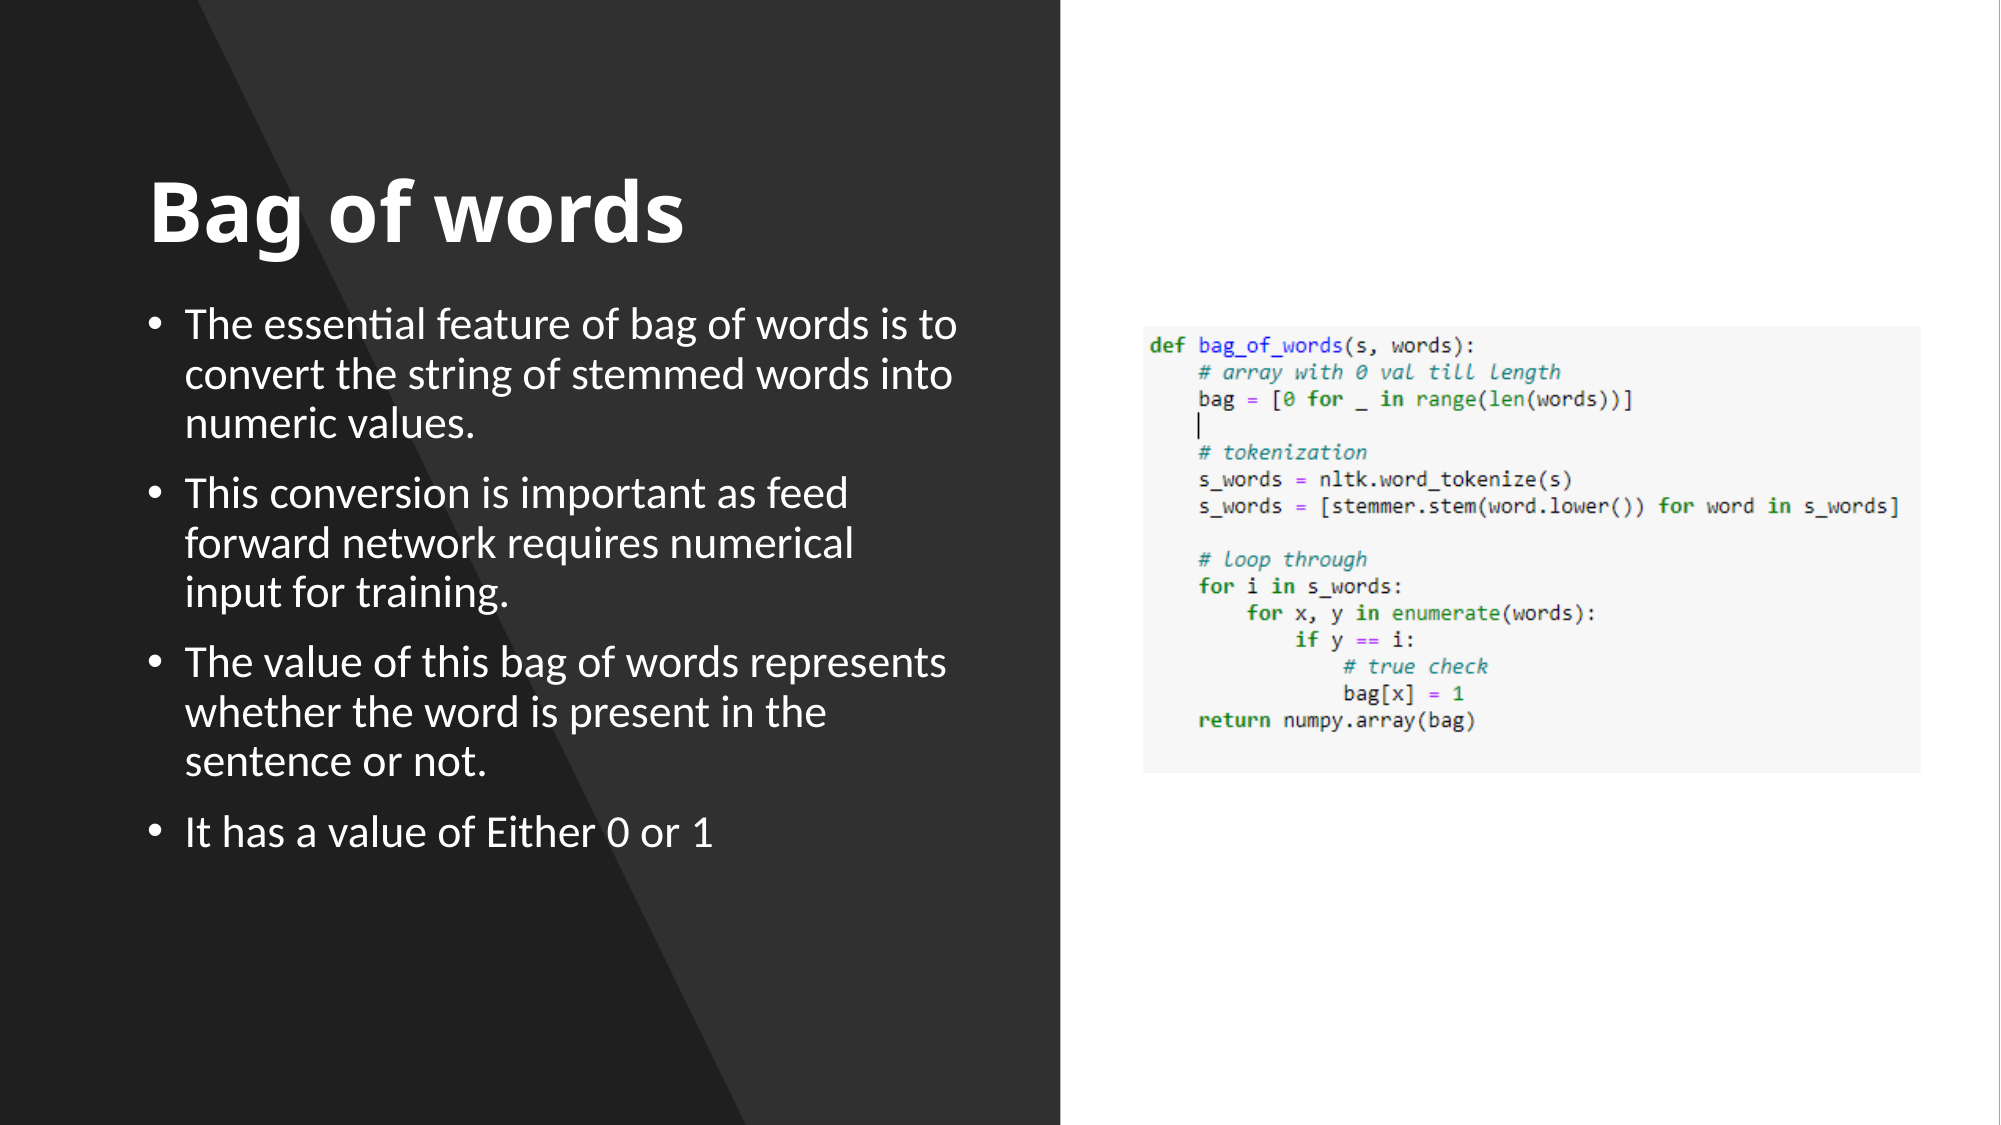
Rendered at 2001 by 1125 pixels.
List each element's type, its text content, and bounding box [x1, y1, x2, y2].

text_box [1061, 0, 2000, 1125]
picture [1143, 326, 1921, 773]
list The essential feature of bag of words is to convert the string of stemmed words into numeric values. This conversion is important as feed forward network requires numerical input for training. The value of this bag of words represents whether the word is present in the sentence or not. It has a value of Either 0 or 1 [131, 292, 978, 1020]
text_box [0, 0, 747, 1125]
text_box [199, 0, 1061, 1125]
title Bag of words [131, 105, 978, 292]
